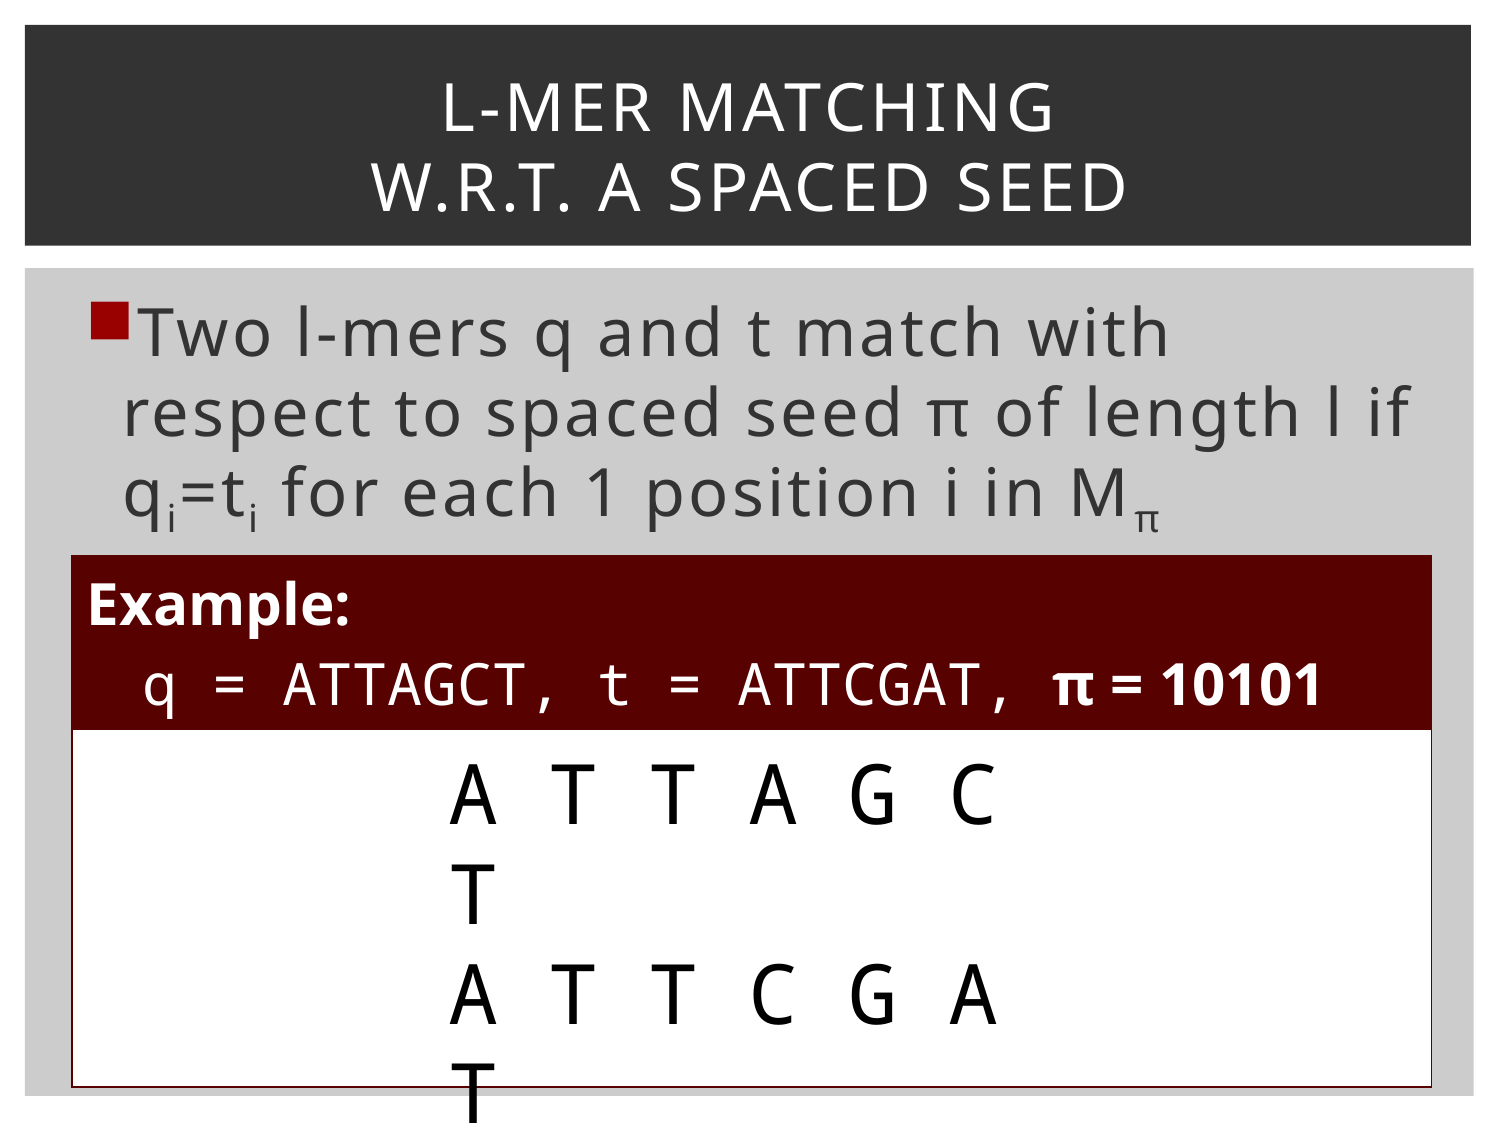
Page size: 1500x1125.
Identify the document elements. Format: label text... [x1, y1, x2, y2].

title L-mer Matching W.R.T. A Spaced Seed [62, 58, 1438, 232]
list Two l-mers q and t match with respect to spaced seed π of length l if qi=ti for each 1 position i in Mπ [62, 281, 1442, 1005]
table_cell [73, 730, 1431, 1086]
text_box A T T A G C T A T T C G A T [388, 733, 1107, 1125]
table_header Example: q = ATTAGCT, t = ATTCGAT, π = 10101 [73, 557, 1431, 729]
